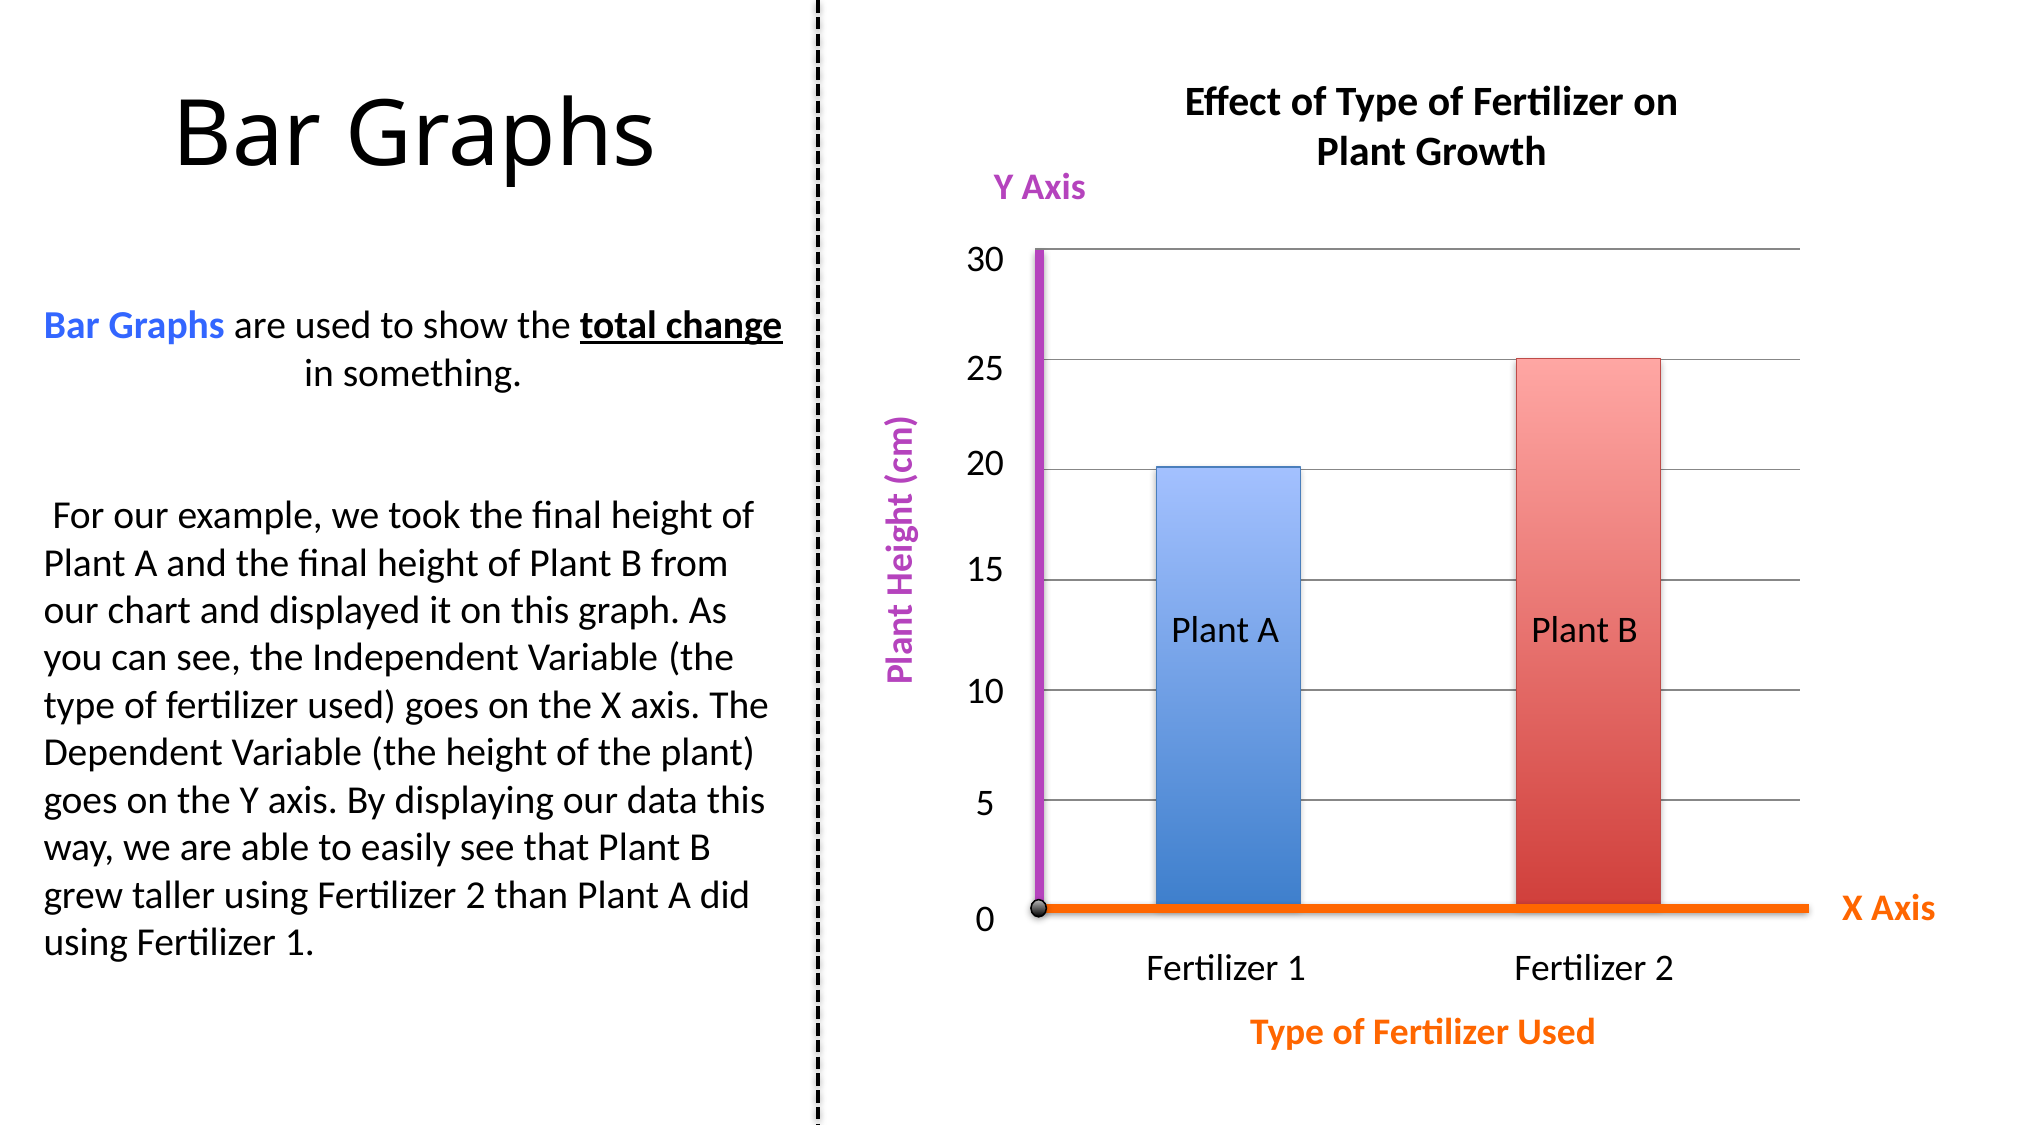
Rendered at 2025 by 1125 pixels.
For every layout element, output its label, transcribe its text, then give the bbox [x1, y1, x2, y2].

text_box Bar Graphs are used to show the total change in something. For our example, we took the final height of Plant A and the final height of Plant B from our chart and displayed it on this graph. As you can see, the Independent Variable (the type of fertilizer used) goes on the X axis. The Dependent Variable (the height of the plant) goes on the Y axis. By displaying our data this way, we are able to easily see that Plant B grew taller using Fertilizer 2 than Plant A did using Fertilizer 1. [28, 291, 798, 972]
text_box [866, 66, 1996, 1061]
text_box Bar Graphs [90, 66, 740, 192]
